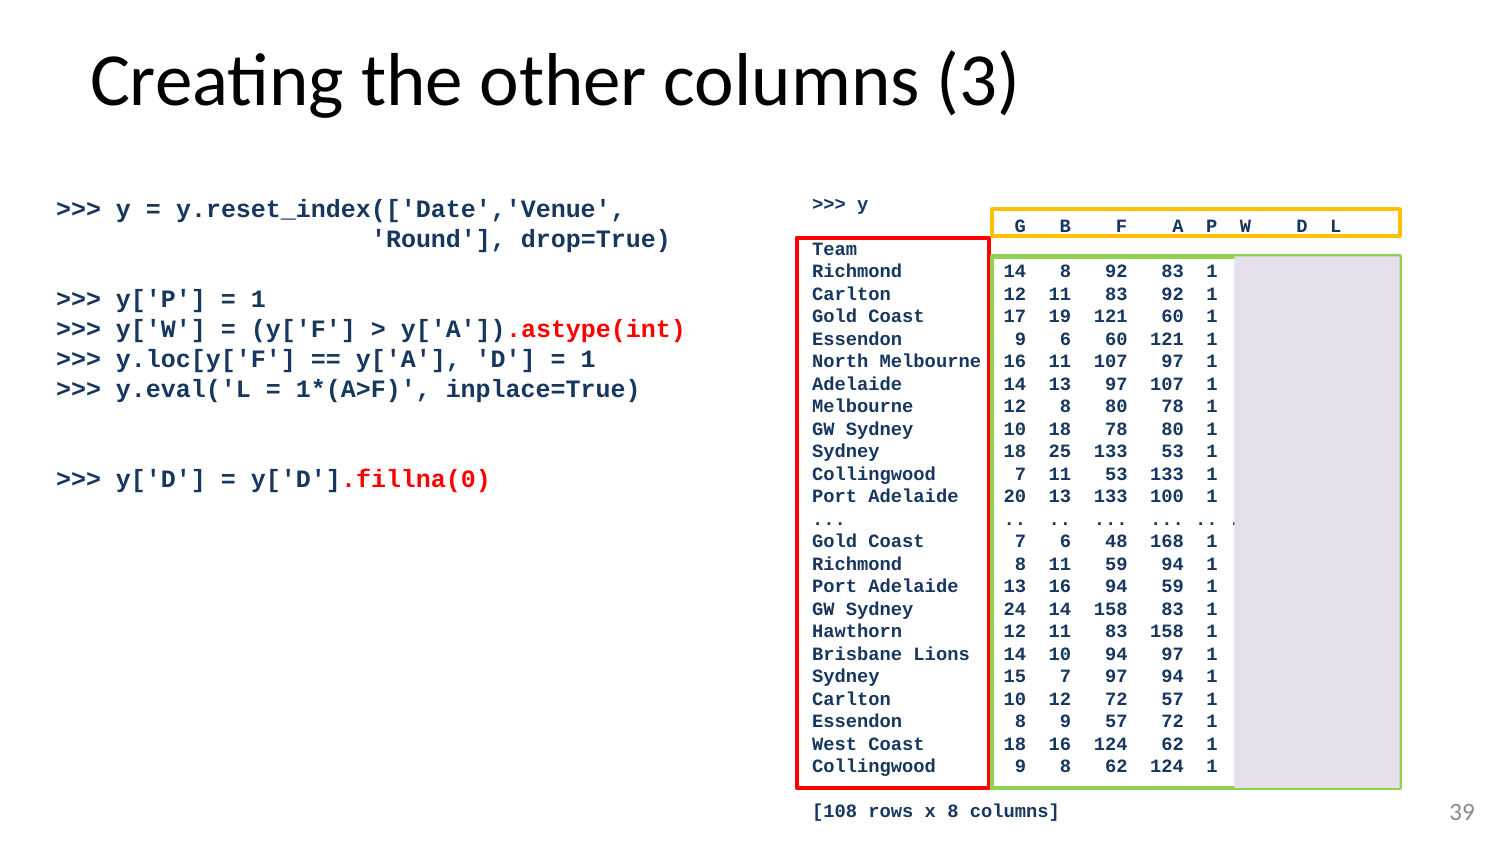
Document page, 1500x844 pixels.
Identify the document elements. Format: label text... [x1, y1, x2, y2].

text_box >>> y G B F A P W D L Team Richmond 14 8 92 83 1 1 0.0 0 Carlton 12 11 83 92 1 0 0.0 1 Gold Coast 17 19 121 60 1 1 0.0 0 Essendon 9 6 60 121 1 0 0.0 1 North Melbourne 16 11 107 97 1 1 0.0 0 Adelaide 14 13 97 107 1 0 0.0 1 Melbourne 12 8 80 78 1 1 0.0 0 GW Sydney 10 18 78 80 1 0 0.0 1 Sydney 18 25 133 53 1 1 0.0 0 Collingwood 7 11 53 133 1 0 0.0 1 Port Adelaide 20 13 133 100 1 1 0.0 0 ... .. .. ... ... .. .. ... .. Gold Coast 7 6 48 168 1 0 0.0 1 Richmond 8 11 59 94 1 0 0.0 1 Port Adelaide 13 16 94 59 1 1 0.0 0 GW Sydney 24 14 158 83 1 1 0.0 0 Hawthorn 12 11 83 158 1 0 0.0 1 Brisbane Lions 14 10 94 97 1 0 0.0 1 Sydney 15 7 97 94 1 1 0.0 0 Carlton 10 12 72 57 1 1 0.0 0 Essendon 8 9 57 72 1 0 0.0 1 West Coast 18 16 124 62 1 1 0.0 0 Collingwood 9 8 62 124 1 0 0.0 1 [108 rows x 8 columns] [797, 183, 1495, 829]
text_box [1232, 254, 1402, 788]
text_box [795, 236, 991, 790]
title Creating the other columns (3) [75, 23, 1425, 121]
text_box [990, 254, 1232, 790]
text_box [990, 207, 1402, 238]
slide_number 38 [1139, 788, 1490, 833]
text_box >>> y = y.reset_index(['Date','Venue', 'Round'], drop=True) >>> y['P'] = 1 >>> y['W'] = (y['F'] > y['A']).astype(int) >>> y.loc[y['F'] == y['A'], 'D'] = 1 >>> y.eval('L = 1*(A>F)', inplace=True) >>> y['D'] = y['D'].fillna(0) [41, 185, 750, 560]
